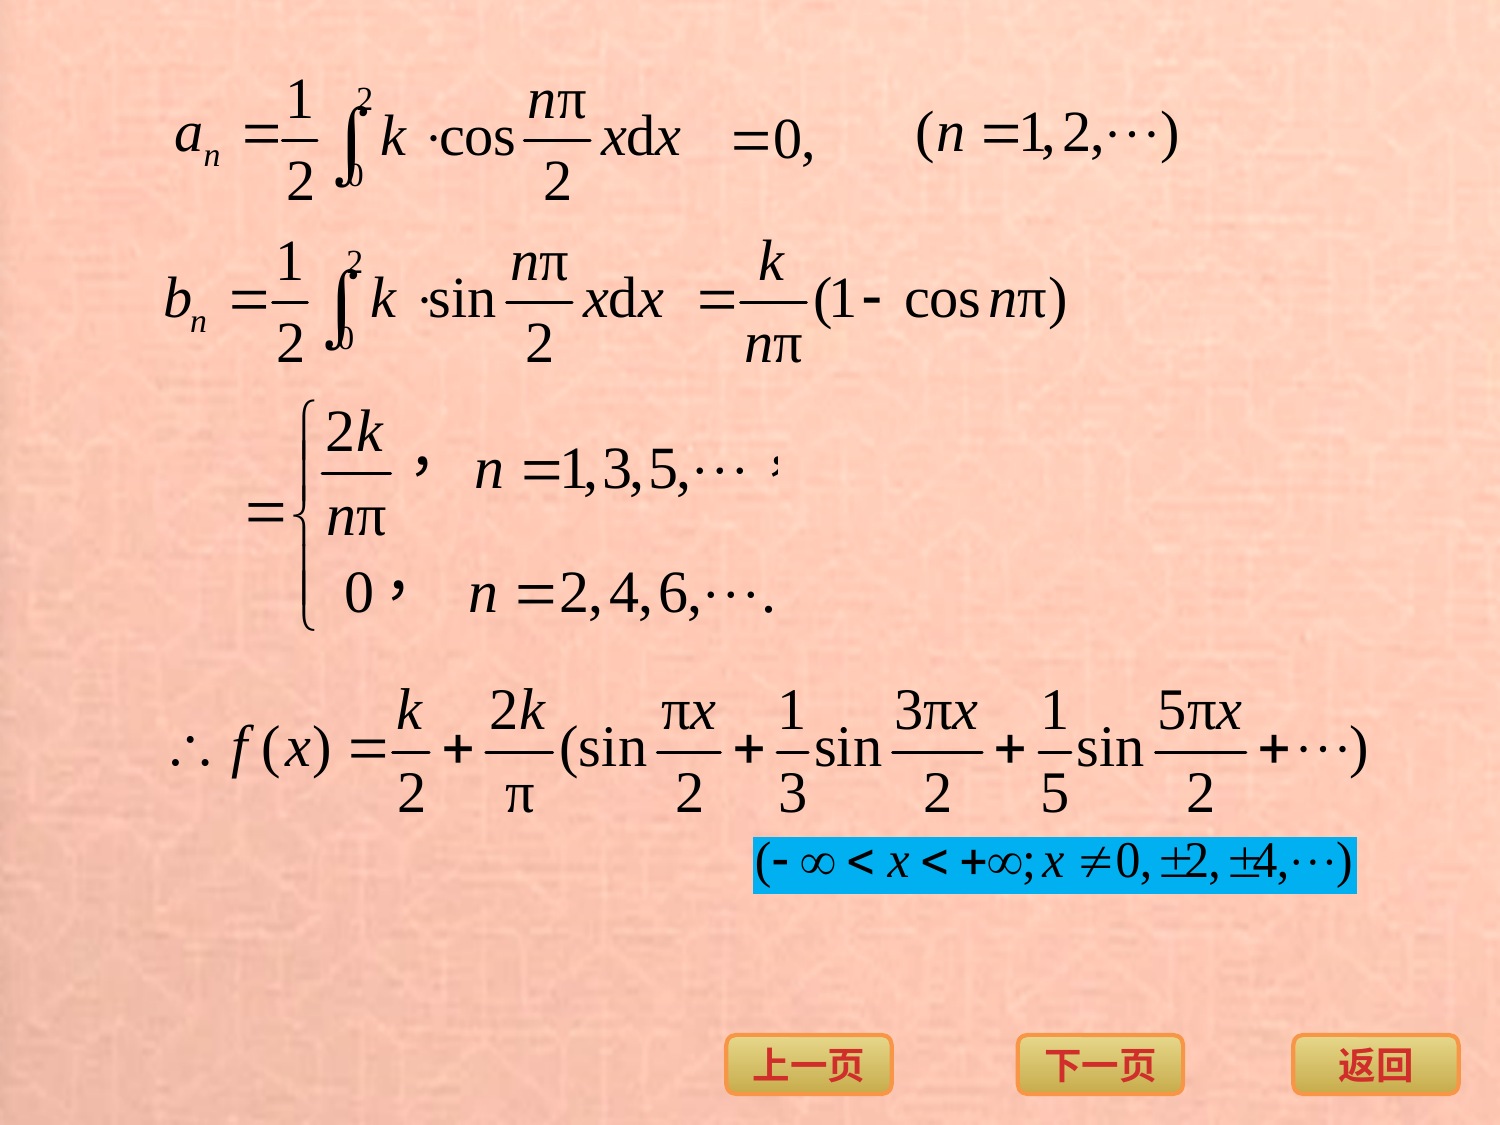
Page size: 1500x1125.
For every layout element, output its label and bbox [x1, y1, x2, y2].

text_box [724, 112, 821, 178]
text_box [170, 680, 1375, 820]
picture [0, 0, 1500, 1125]
text_box [912, 104, 1186, 170]
text_box [752, 836, 1358, 894]
text_box [690, 231, 1073, 370]
text_box [239, 395, 778, 637]
text_box [277, 69, 687, 206]
text_box [162, 231, 670, 368]
text_box [170, 101, 278, 173]
